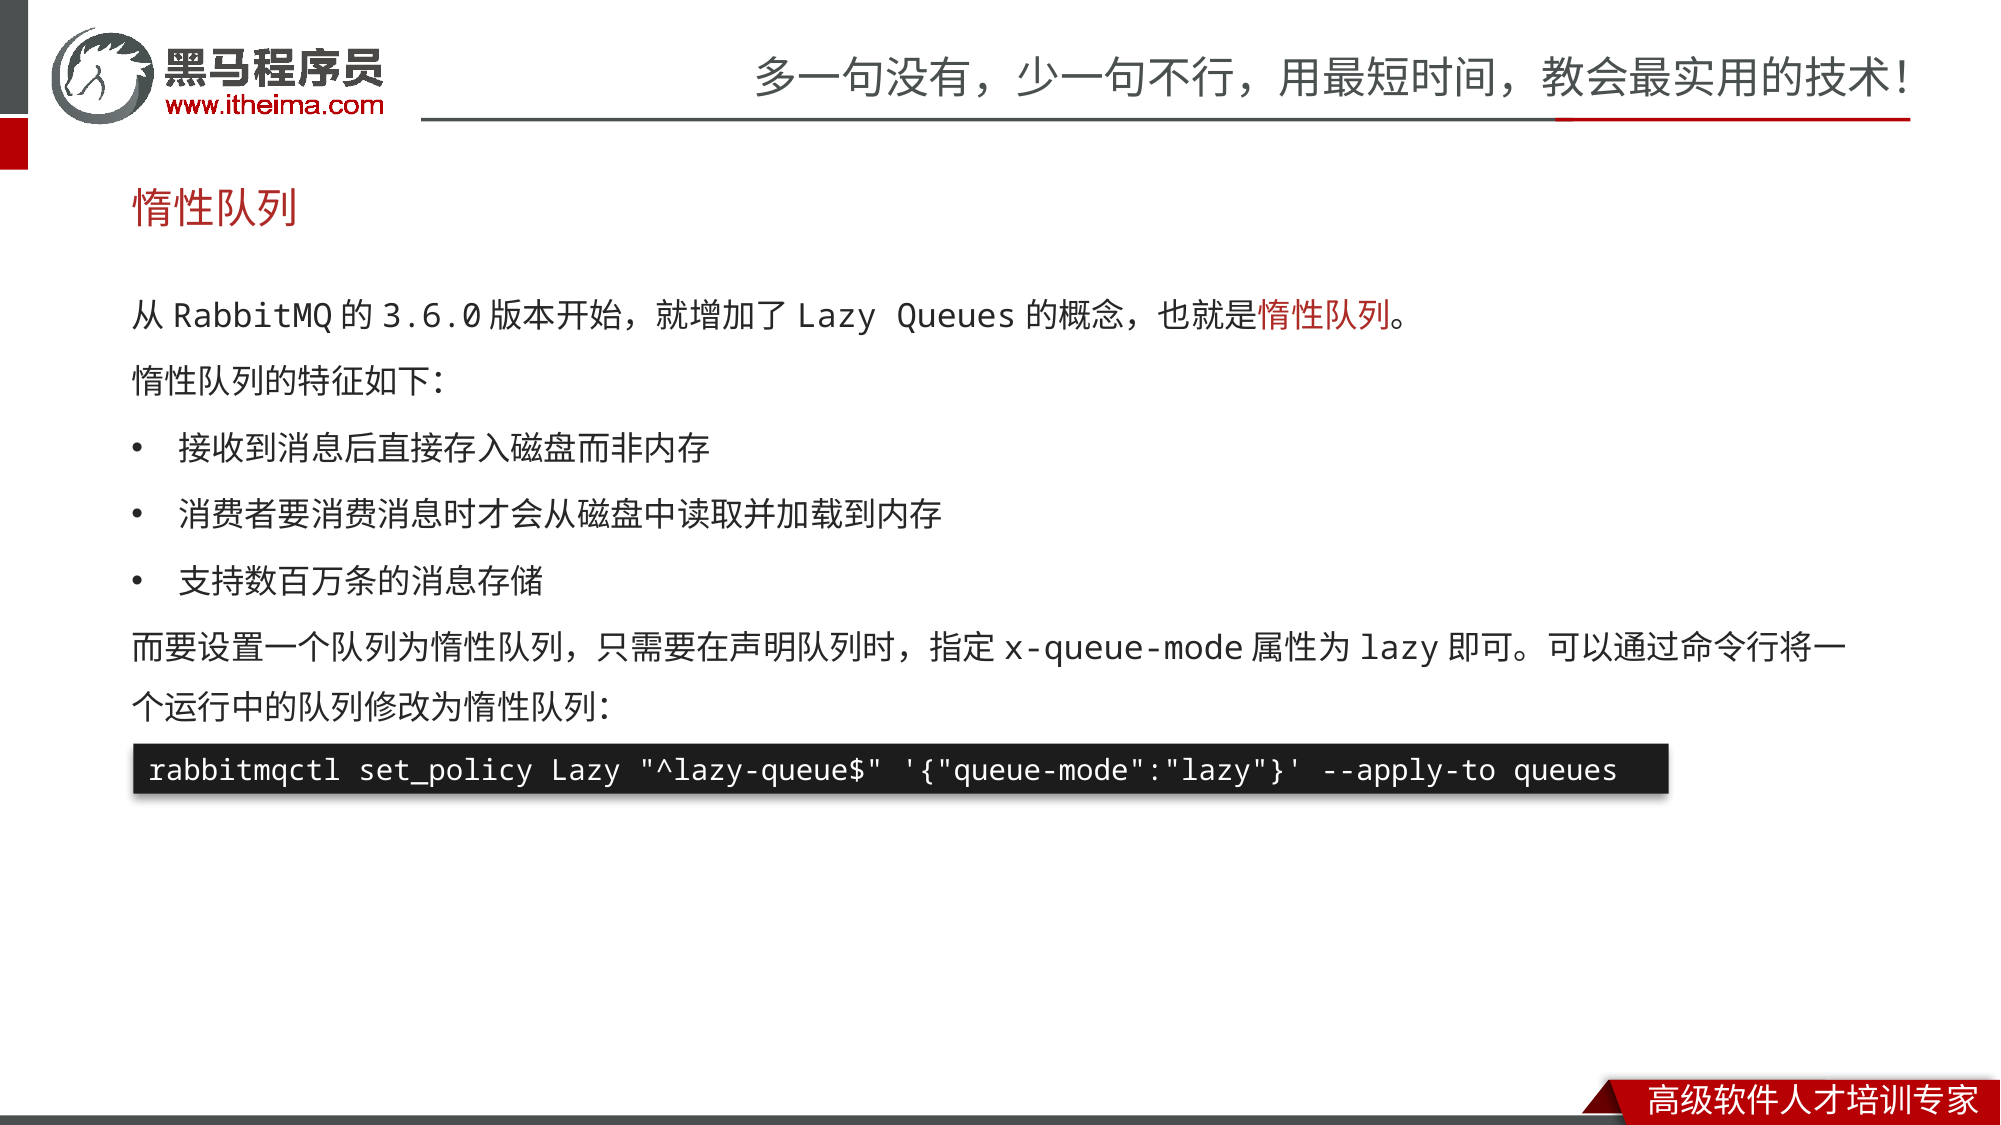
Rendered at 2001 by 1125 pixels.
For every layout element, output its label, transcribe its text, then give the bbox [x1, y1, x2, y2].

picture [50, 26, 384, 125]
title 惰性队列 [116, 164, 1872, 250]
list 从RabbitMQ的3.6.0版本开始，就增加了Lazy Queues的概念，也就是惰性队列。 惰性队列的特征如下： 接收到消息后直接存入磁盘而非内存 消费者要消费消息时才会从磁盘中读取并加载到内存 支持数百万条的消息存储 而要设置一个队列为惰性队列，只需要在声明队列时，指定x-queue-mode属性为lazy即可。可以通过命令行将一个运行中的队列修改为惰性队列： [116, 266, 1872, 900]
text_box rabbitmqctl set_policy Lazy "^lazy-queue$" '{"queue-mode":"lazy"}' --apply-to queues [133, 743, 1669, 794]
